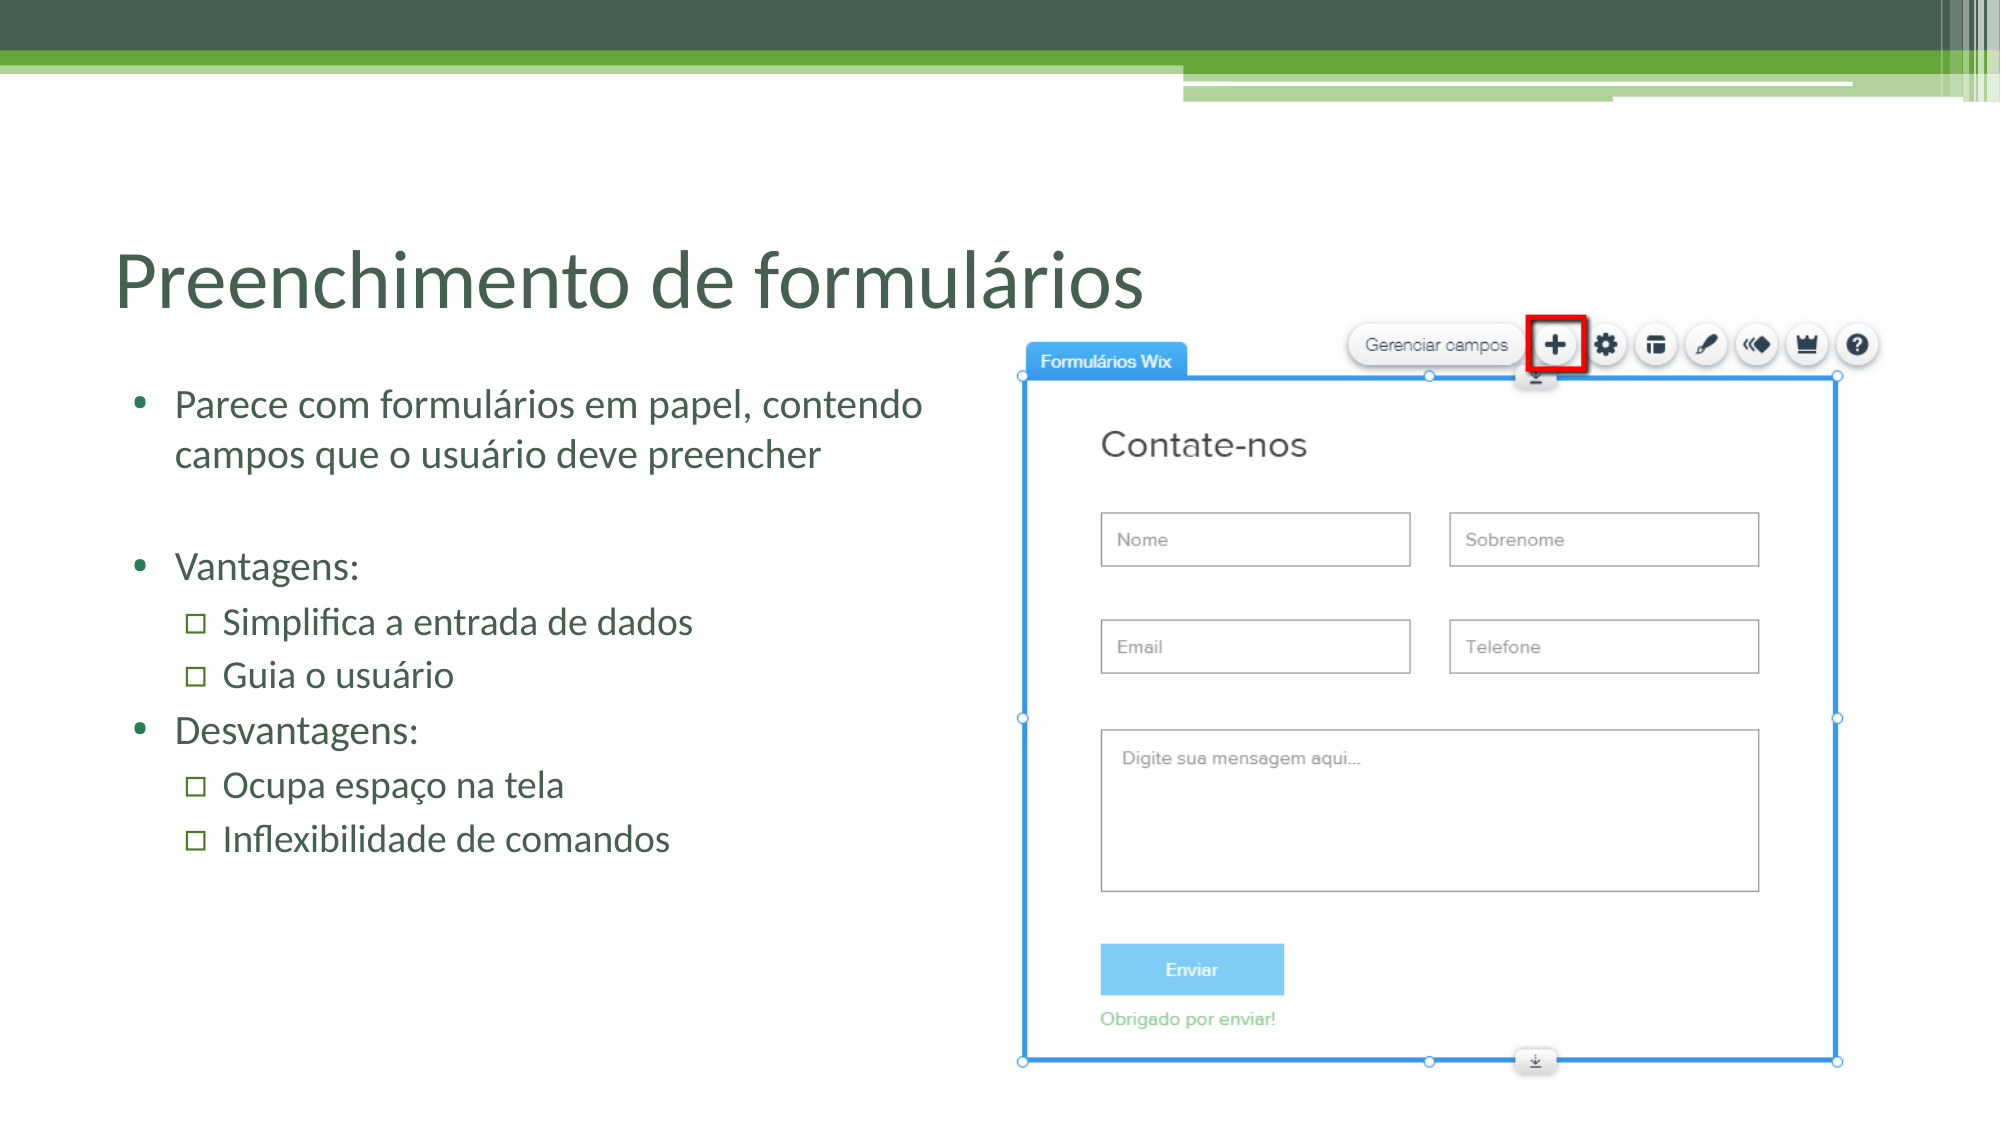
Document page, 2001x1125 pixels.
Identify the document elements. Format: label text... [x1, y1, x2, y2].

title Preenchimento de formulários [99, 187, 1900, 363]
list Parece com formulários em papel, contendo campos que o usuário deve preencher Vantagens: Simplifica a entrada de dados Guia o usuário Desvantagens: Ocupa espaço na tela Inflexibilidade de comandos [99, 368, 984, 1125]
picture [999, 311, 1886, 1082]
